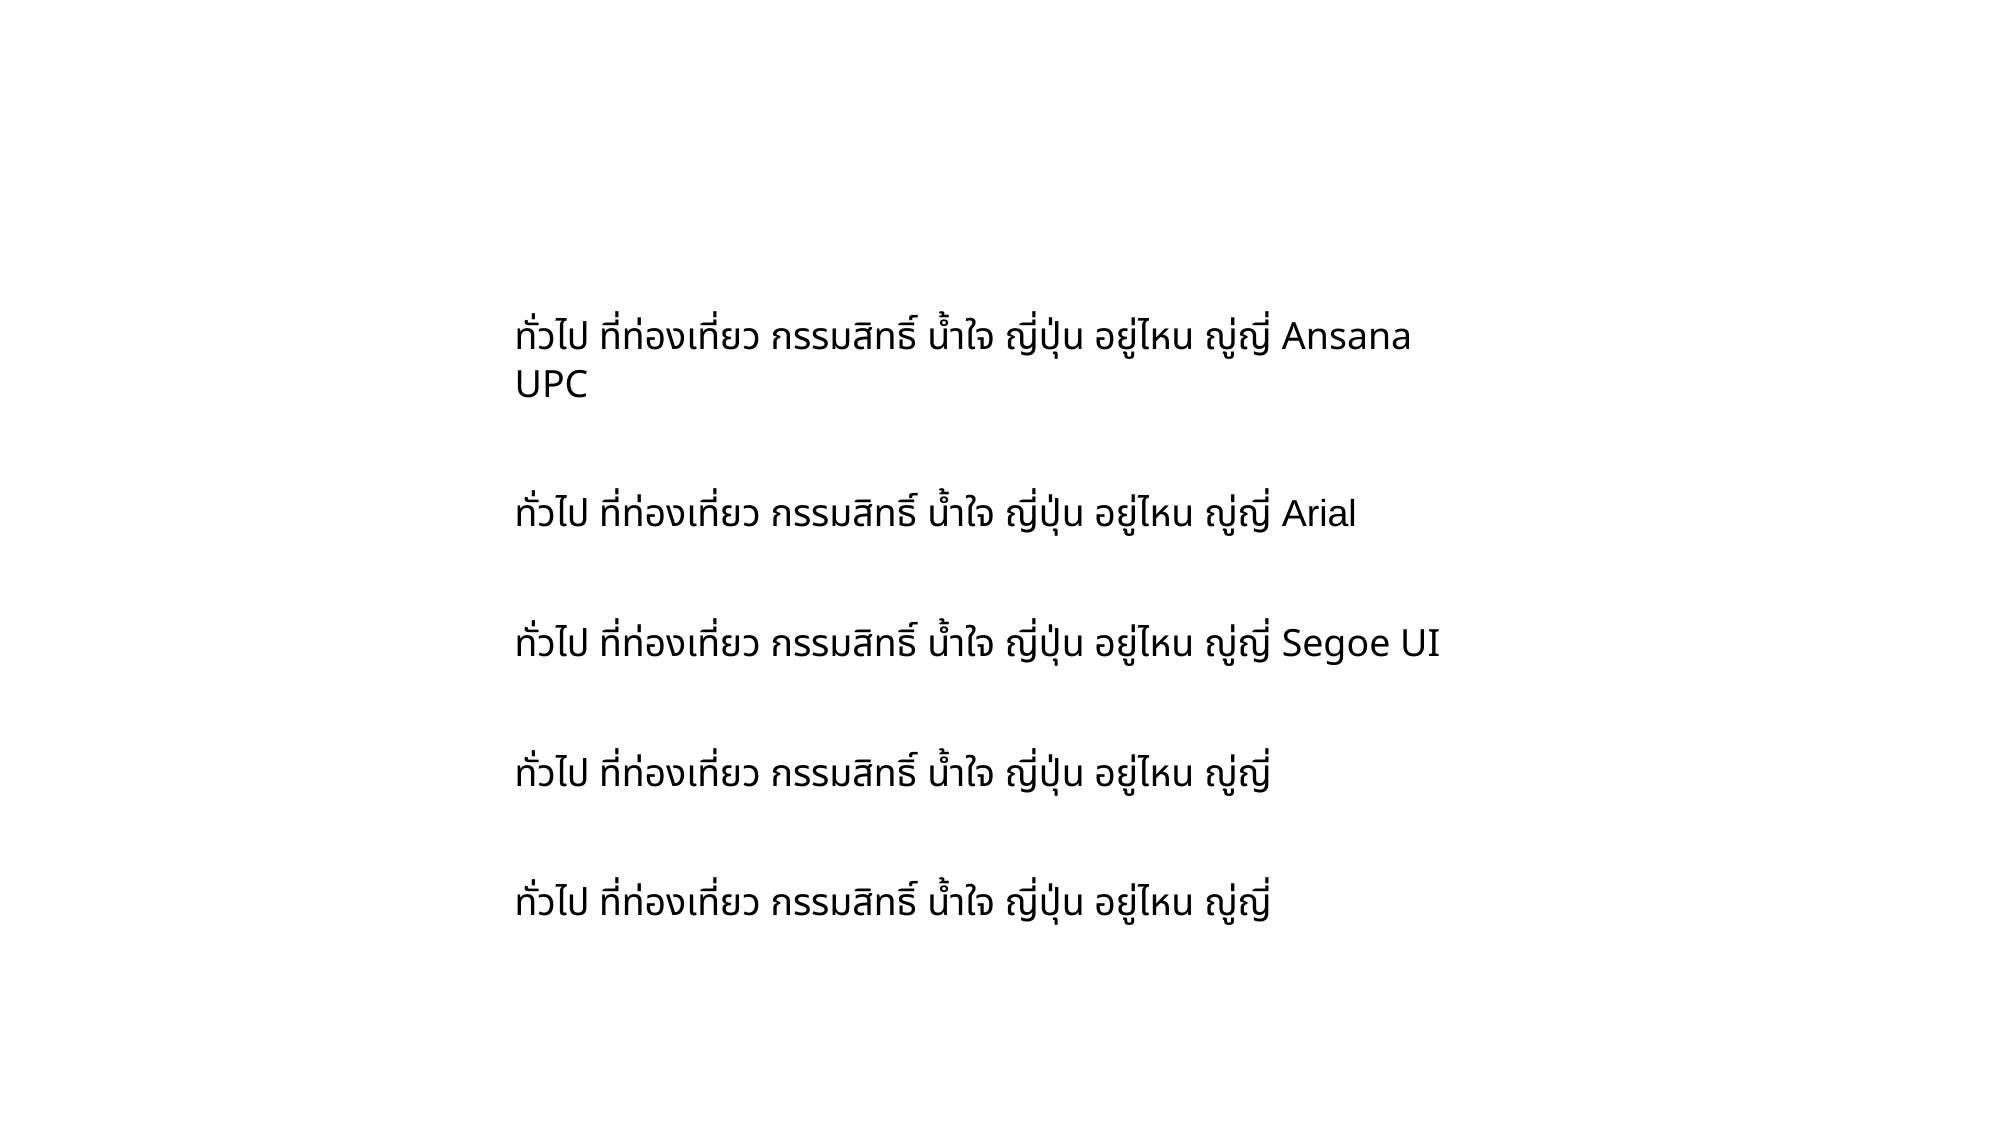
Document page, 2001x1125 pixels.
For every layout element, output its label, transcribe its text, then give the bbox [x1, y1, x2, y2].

text_box ทั่วไป ที่ท่องเที่ยว กรรมสิทธิ์ น้ำใจ ญี่ปุ่น อยู่ไหน ญู่ญี่ Ansana UPC ทั่วไป ที่ท่องเที่ยว กรรมสิทธิ์ น้ำใจ ญี่ปุ่น อยู่ไหน ญู่ญี่ Arial ทั่วไป ที่ท่องเที่ยว กรรมสิทธิ์ น้ำใจ ญี่ปุ่น อยู่ไหน ญู่ญี่ Segoe UI ทั่วไป ที่ท่องเที่ยว กรรมสิทธิ์ น้ำใจ ญี่ปุ่น อยู่ไหน ญู่ญี่ ทั่วไป ที่ท่องเที่ยว กรรมสิทธิ์ น้ำใจ ญี่ปุ่น อยู่ไหน ญู่ญี่ [499, 236, 1500, 931]
